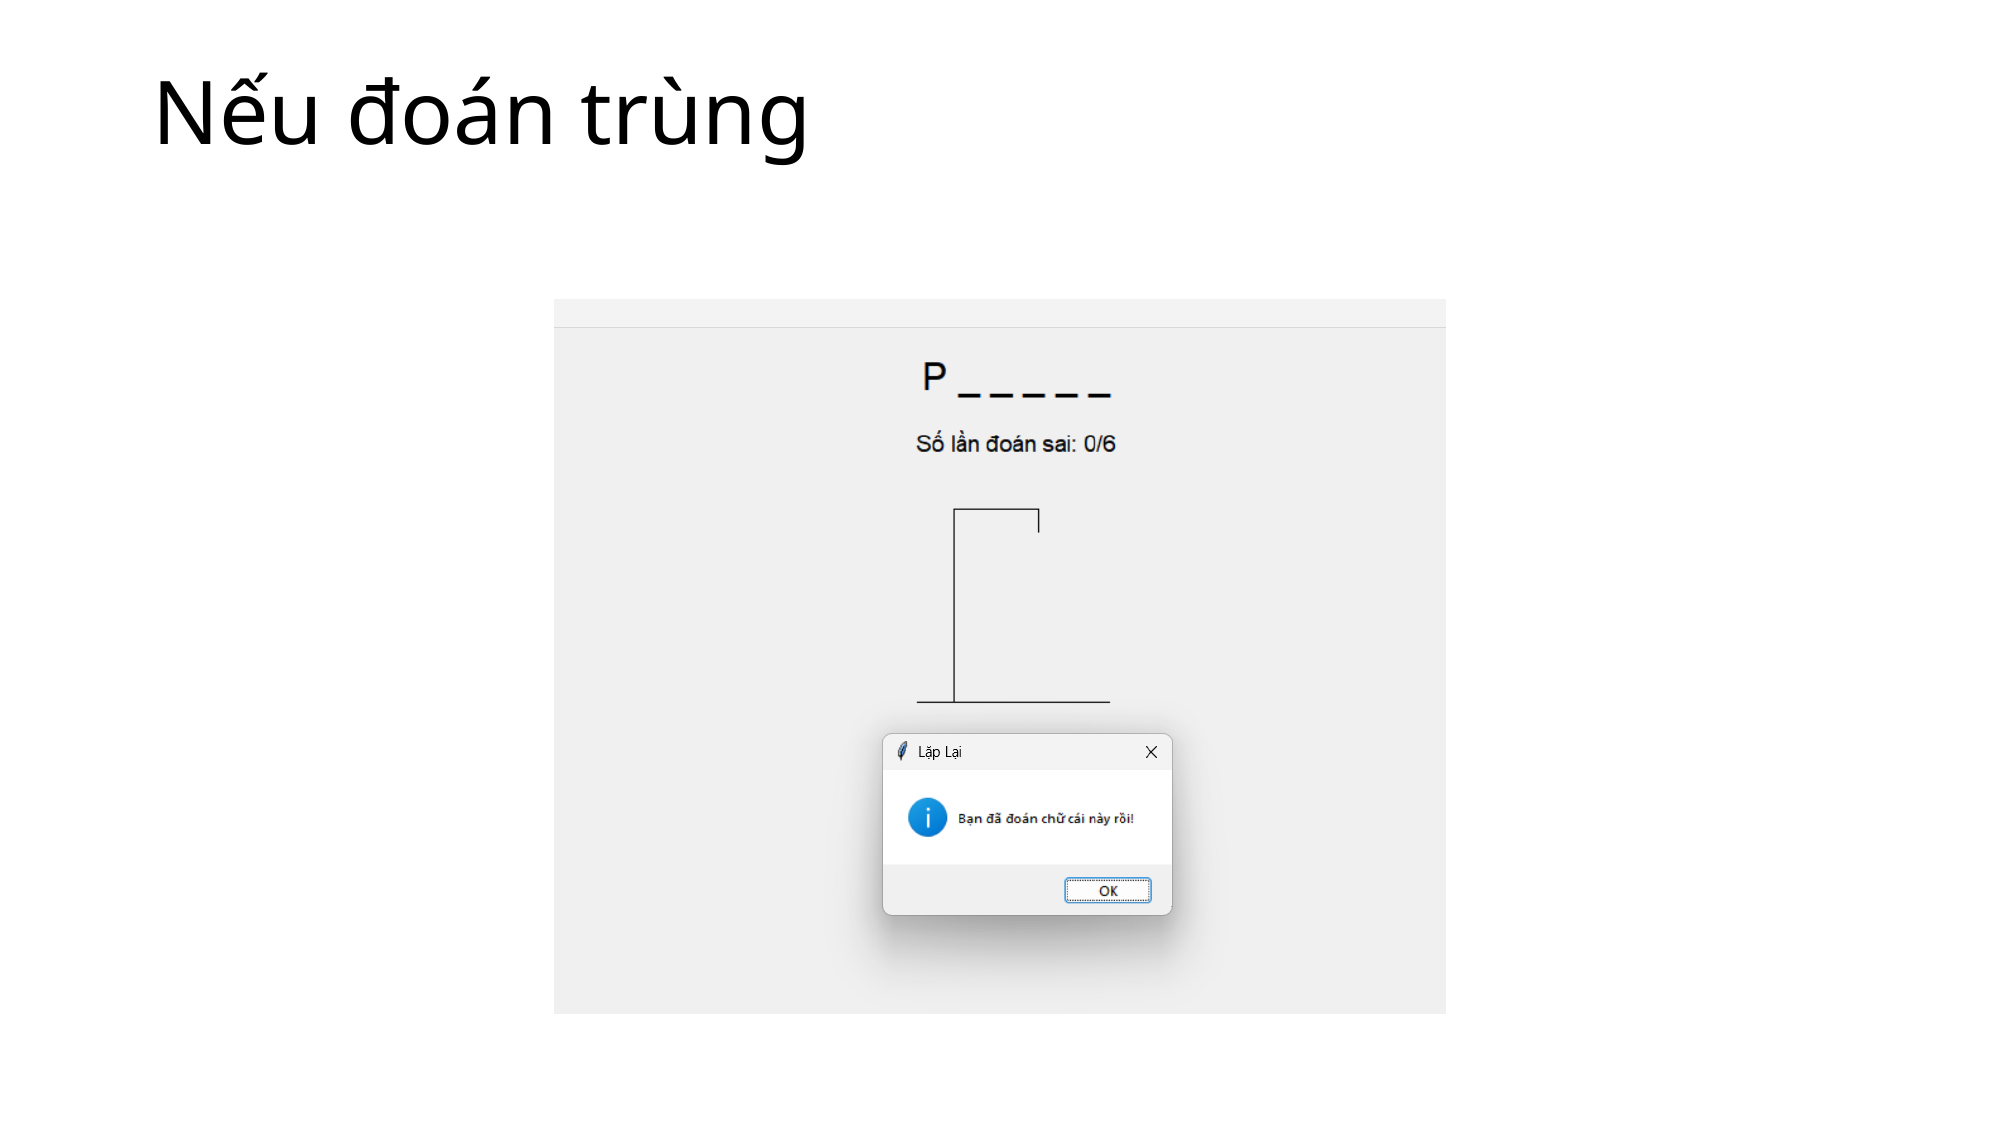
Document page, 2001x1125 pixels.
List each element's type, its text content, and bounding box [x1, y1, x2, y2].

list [554, 299, 1446, 1014]
title Nếu đoán trùng [137, 59, 1863, 278]
